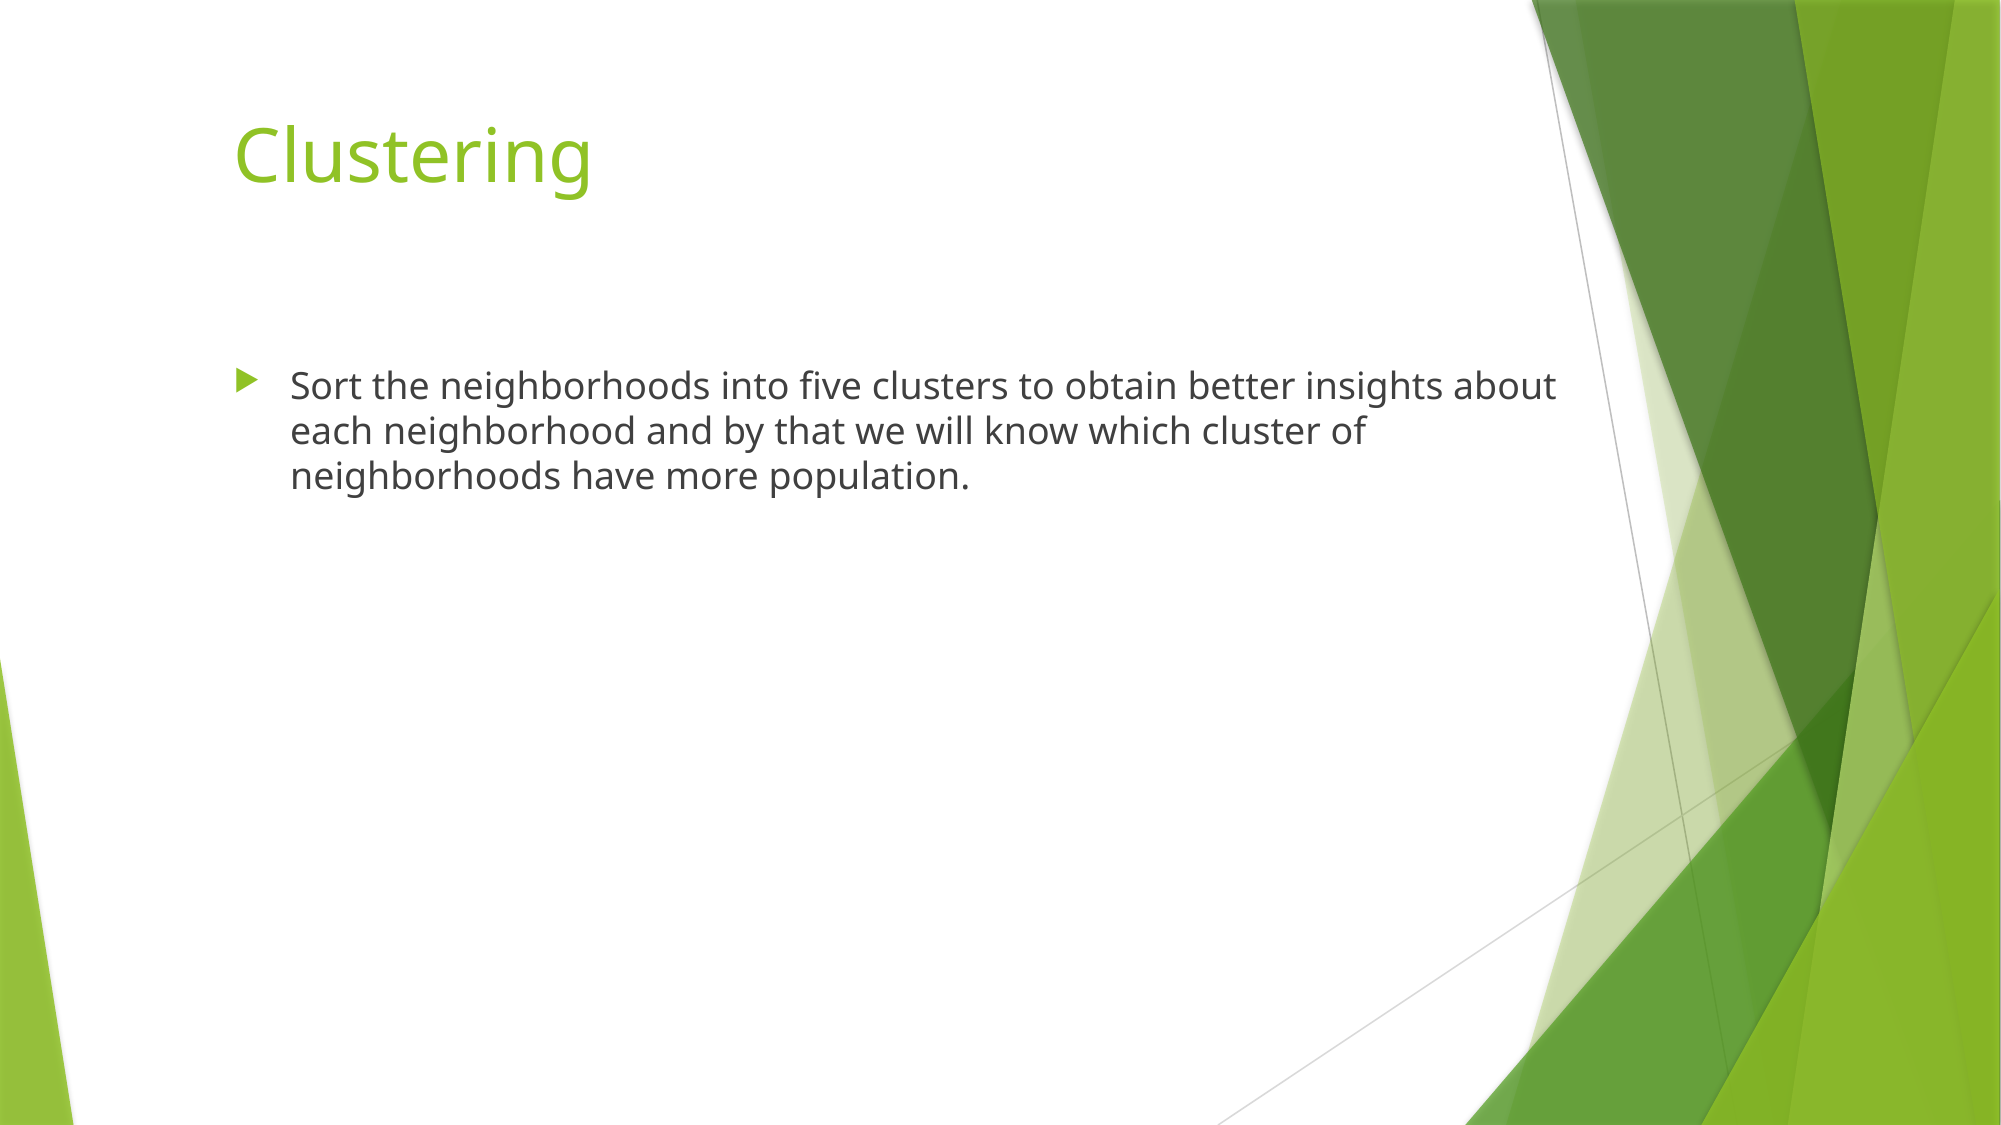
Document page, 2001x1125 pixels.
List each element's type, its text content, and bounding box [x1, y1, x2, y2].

title Clustering [218, 99, 1629, 317]
list Sort the neighborhoods into five clusters to obtain better insights about each neighborhood and by that we will know which cluster of neighborhoods have more population. [218, 354, 1609, 917]
